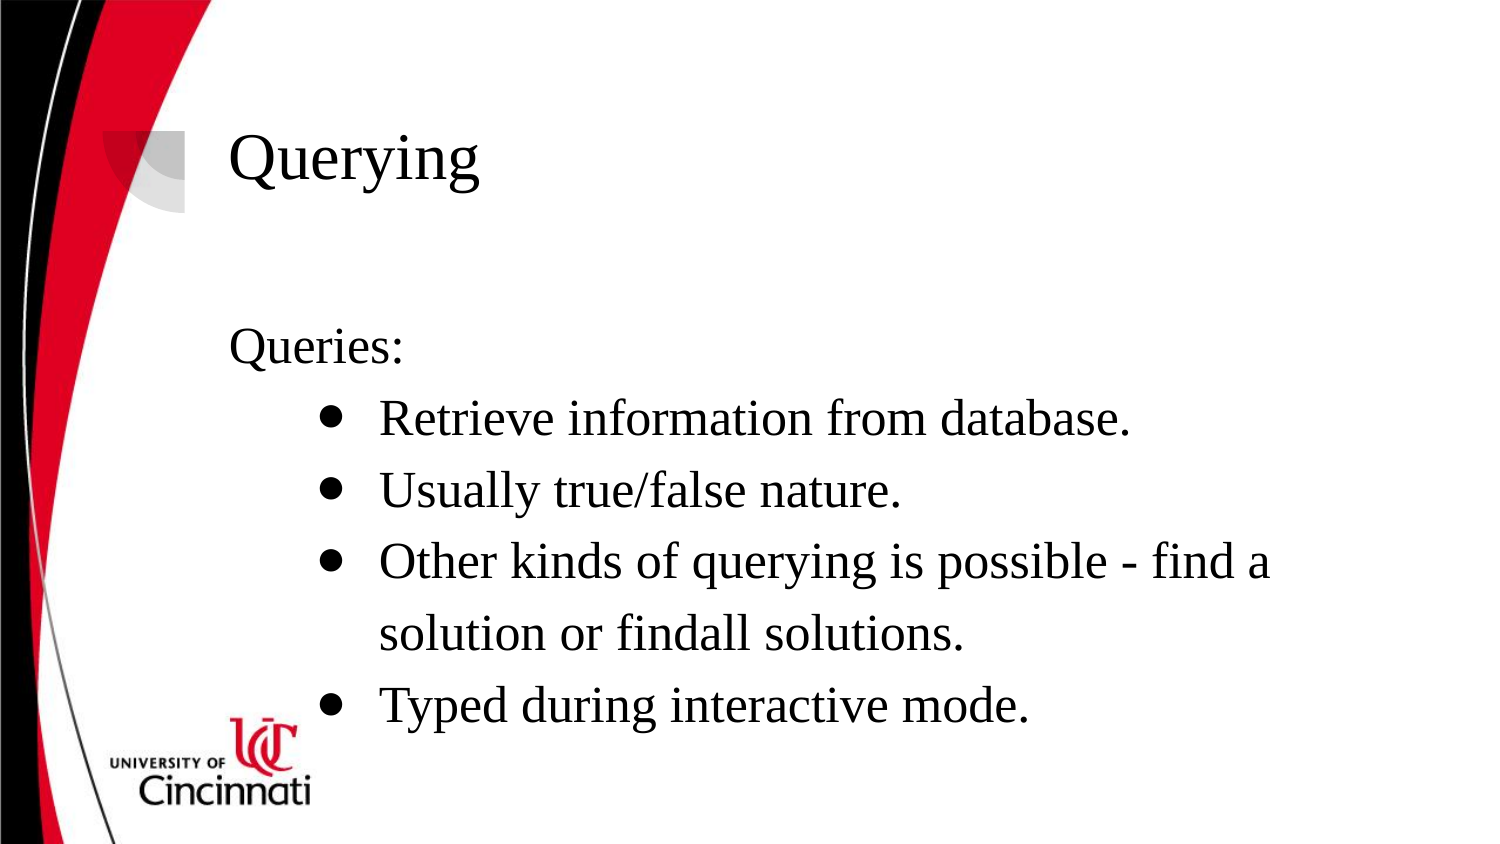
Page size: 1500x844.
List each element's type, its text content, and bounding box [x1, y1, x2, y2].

title Querying [213, 98, 1368, 263]
list Queries: Retrieve information from database. Usually true/false nature. Other kinds of querying is possible - find a solution or findall solutions. Typed during interactive mode. [213, 287, 1368, 744]
picture [0, 0, 317, 844]
